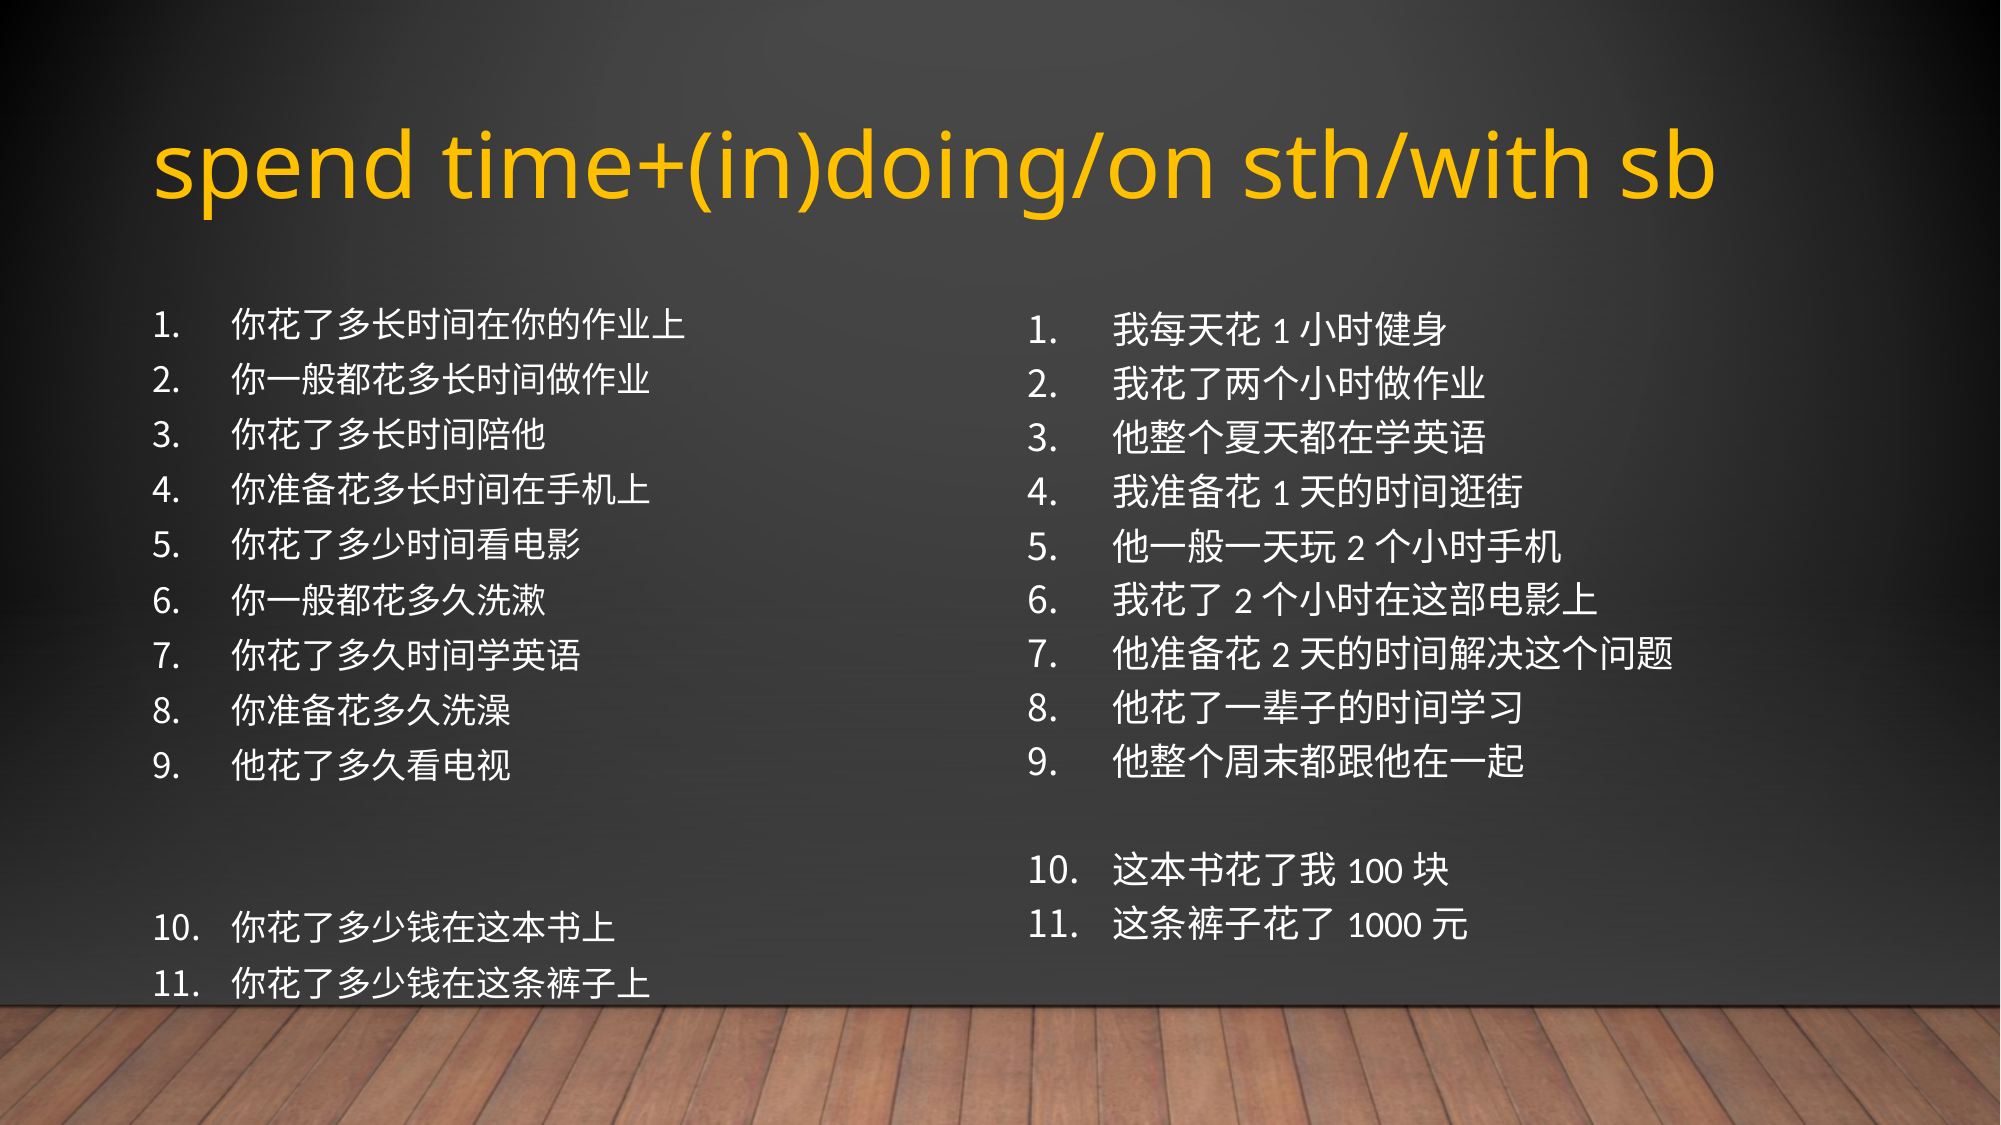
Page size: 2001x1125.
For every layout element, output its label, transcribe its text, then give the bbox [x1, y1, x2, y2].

title spend time+(in)doing/on sth/with sb [137, 59, 1863, 278]
text_box 我每天花1小时健身 我花了两个小时做作业 他整个夏天都在学英语 我准备花1天的时间逛街 他一般一天玩2个小时手机 我花了2个小时在这部电影上 他准备花2天的时间解决这个问题 他花了一辈子的时间学习 他整个周末都跟他在一起 这本书花了我100块 这条裤子花了1000元 [1013, 290, 1880, 953]
list 你花了多长时间在你的作业上 你一般都花多长时间做作业 你花了多长时间陪他 你准备花多长时间在手机上 你花了多少时间看电影 你一般都花多久洗漱 你花了多久时间学英语 你准备花多久洗澡 他花了多久看电视 你花了多少钱在这本书上 你花了多少钱在这条裤子上 [137, 299, 856, 1014]
picture [0, 0, 2001, 1125]
